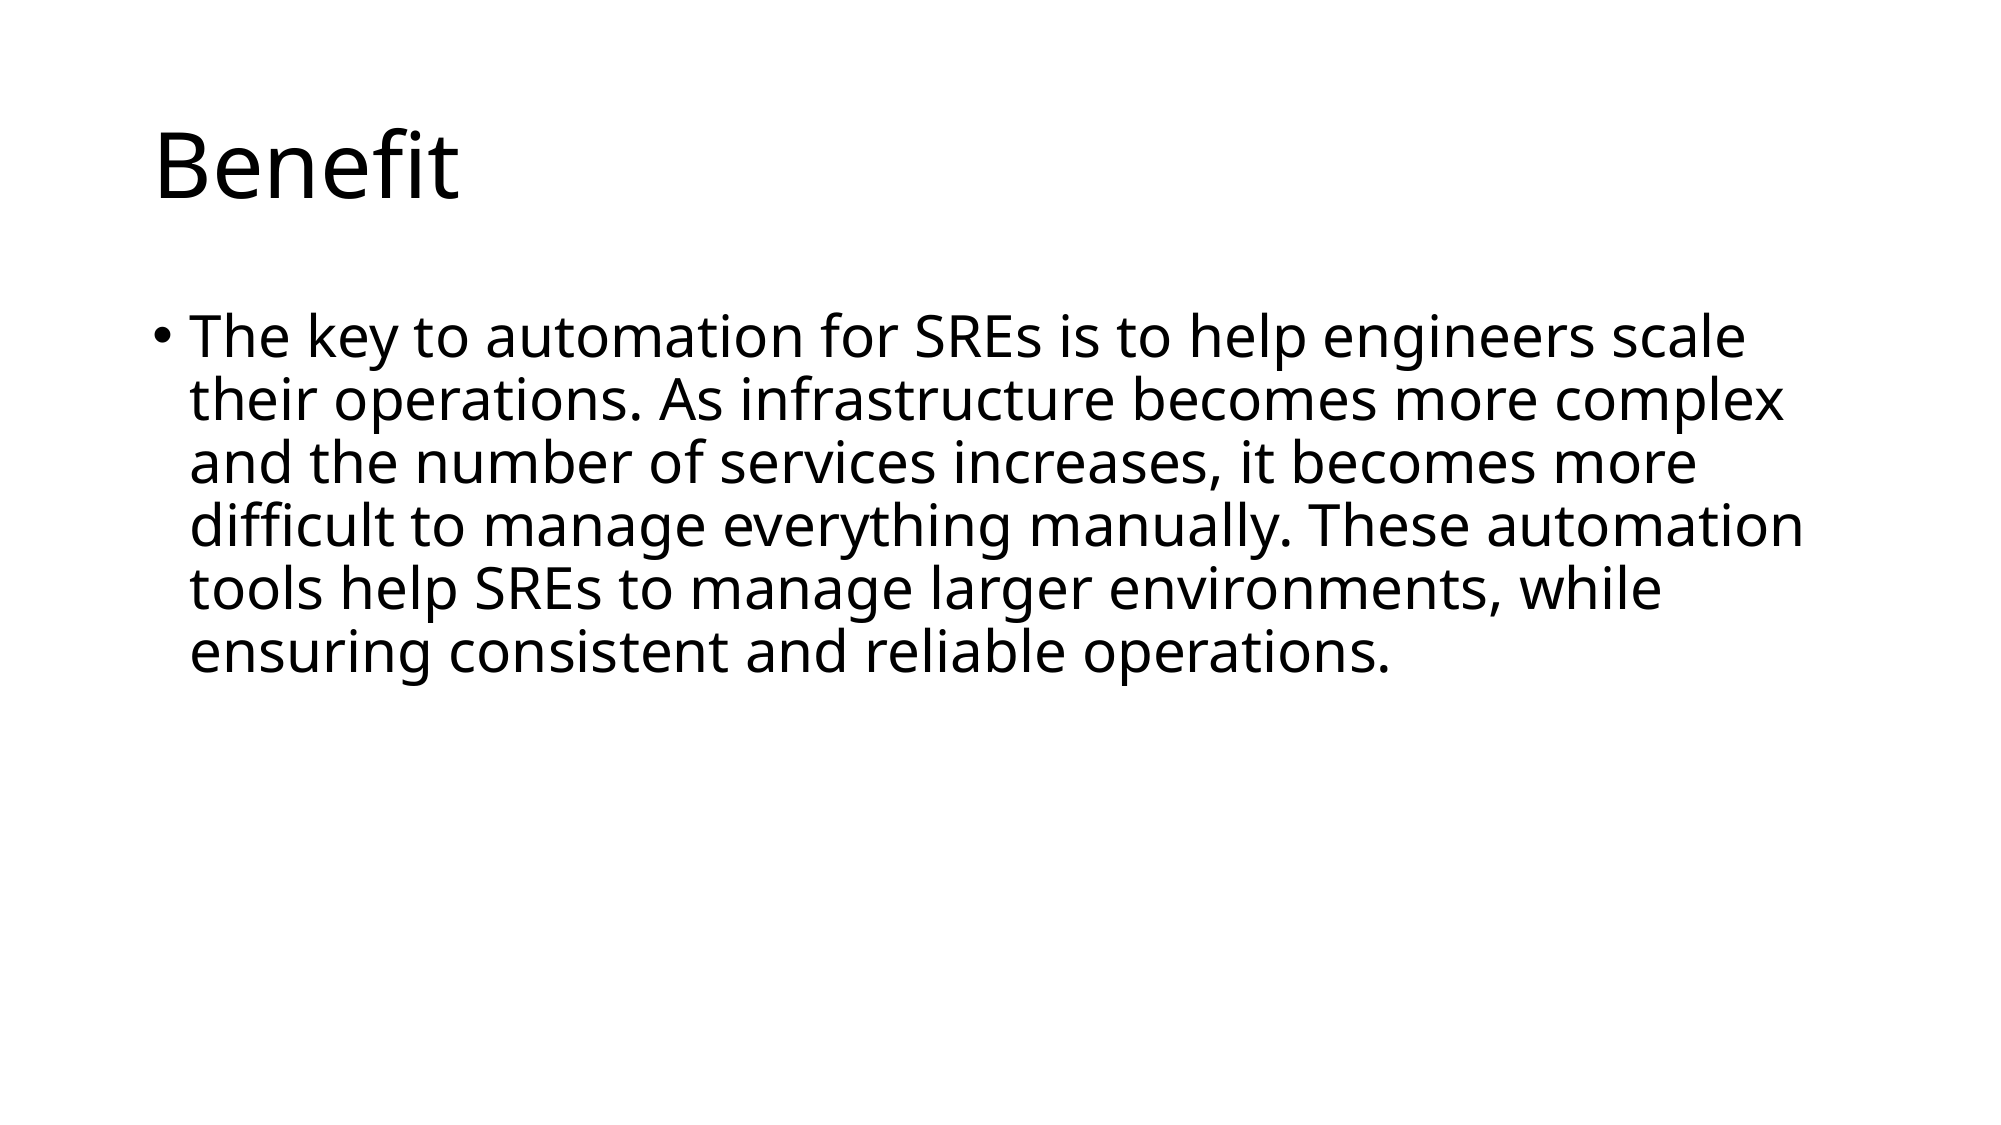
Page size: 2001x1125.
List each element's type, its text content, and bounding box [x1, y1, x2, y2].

title Benefit [137, 59, 1863, 278]
list The key to automation for SREs is to help engineers scale their operations. As infrastructure becomes more complex and the number of services increases, it becomes more difficult to manage everything manually. These automation tools help SREs to manage larger environments, while ensuring consistent and reliable operations. [137, 299, 1863, 1014]
